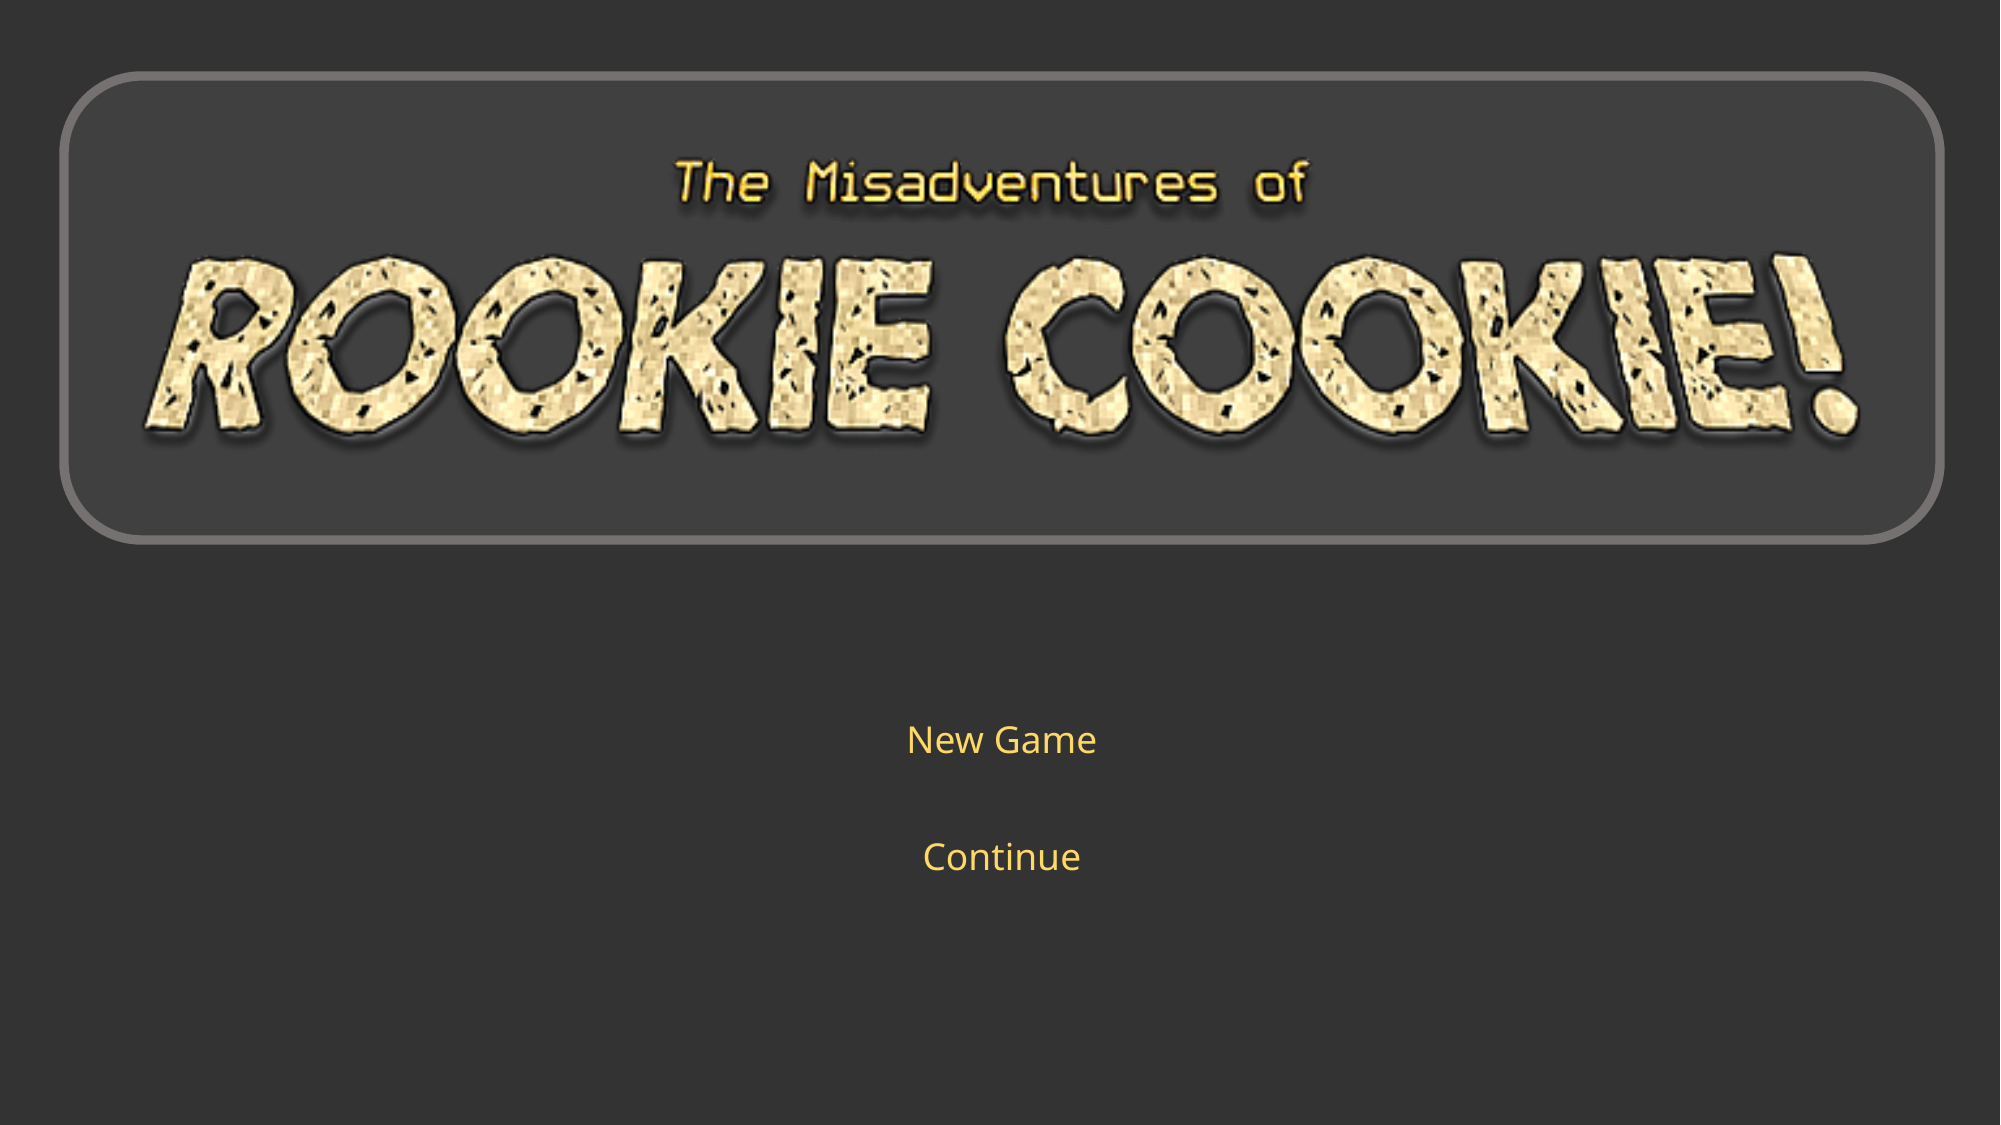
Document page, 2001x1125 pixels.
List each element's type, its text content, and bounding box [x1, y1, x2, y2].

text_box [62, 74, 1942, 542]
text_box New Game Continue [890, 713, 1114, 906]
picture [130, 150, 1874, 466]
